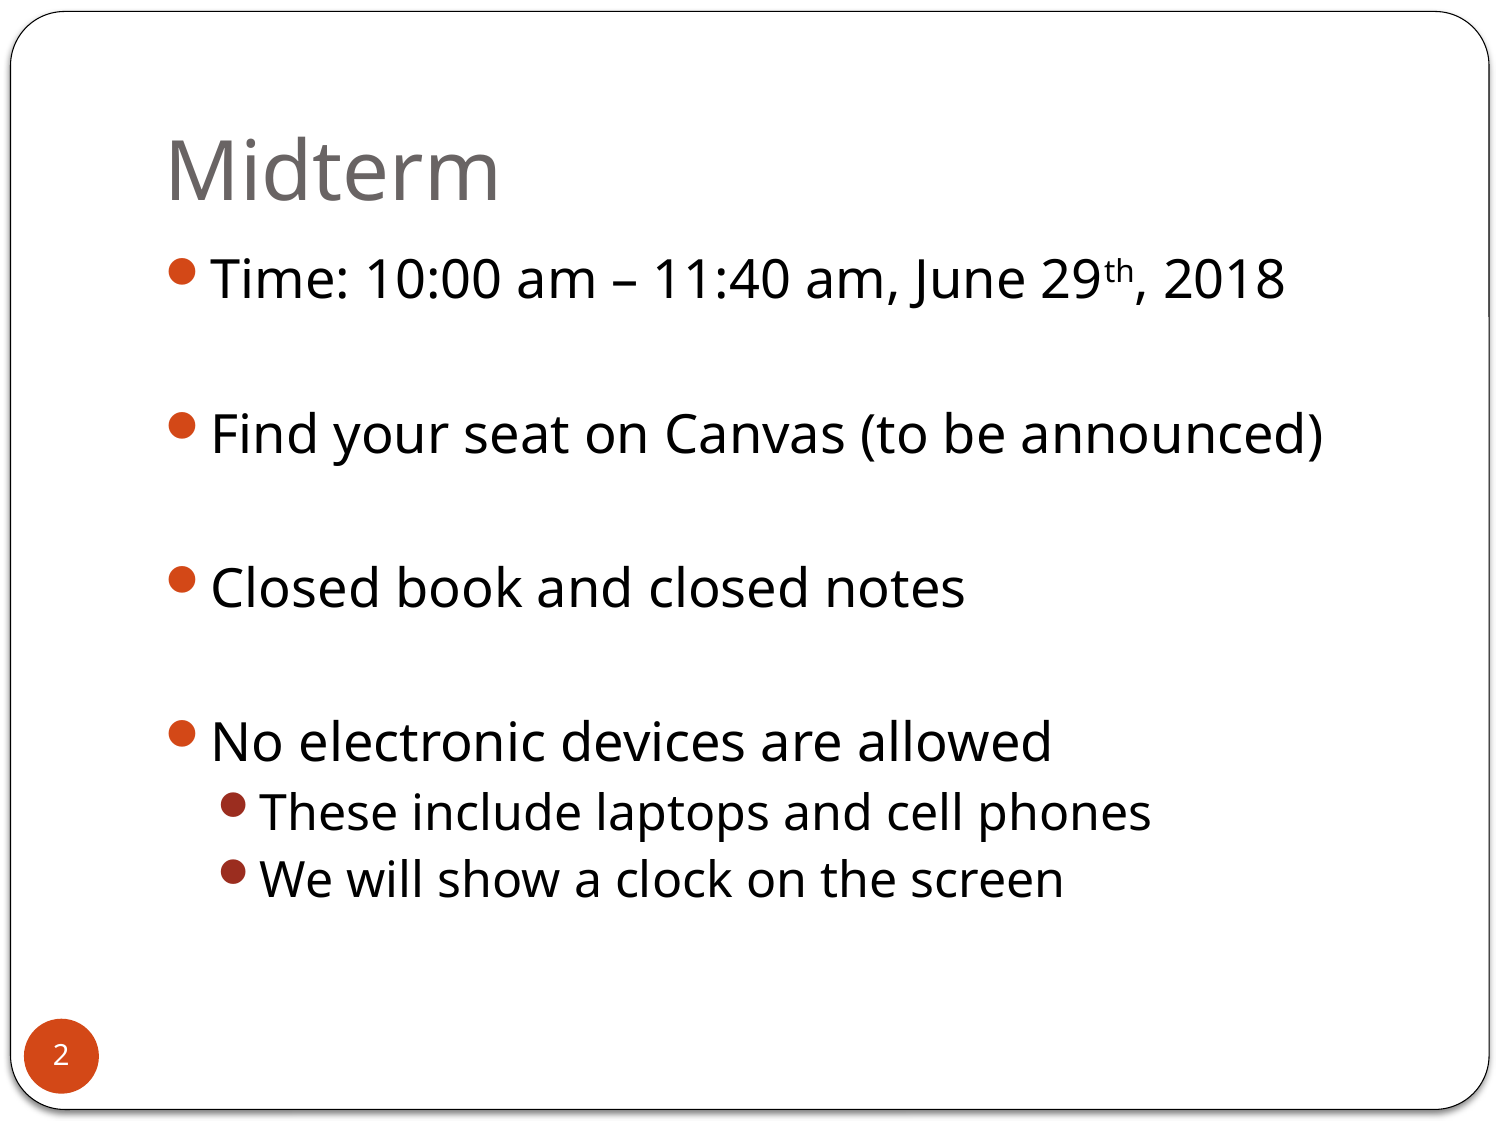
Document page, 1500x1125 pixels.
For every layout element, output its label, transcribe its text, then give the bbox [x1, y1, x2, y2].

title Midterm [150, 45, 1425, 233]
list Time: 10:00 am – 11:40 am, June 29th, 2018 Find your seat on Canvas (to be announced) Closed book and closed notes No electronic devices are allowed These include laptops and cell phones We will show a clock on the screen [150, 237, 1425, 988]
slide_number 2 [23, 1018, 99, 1094]
